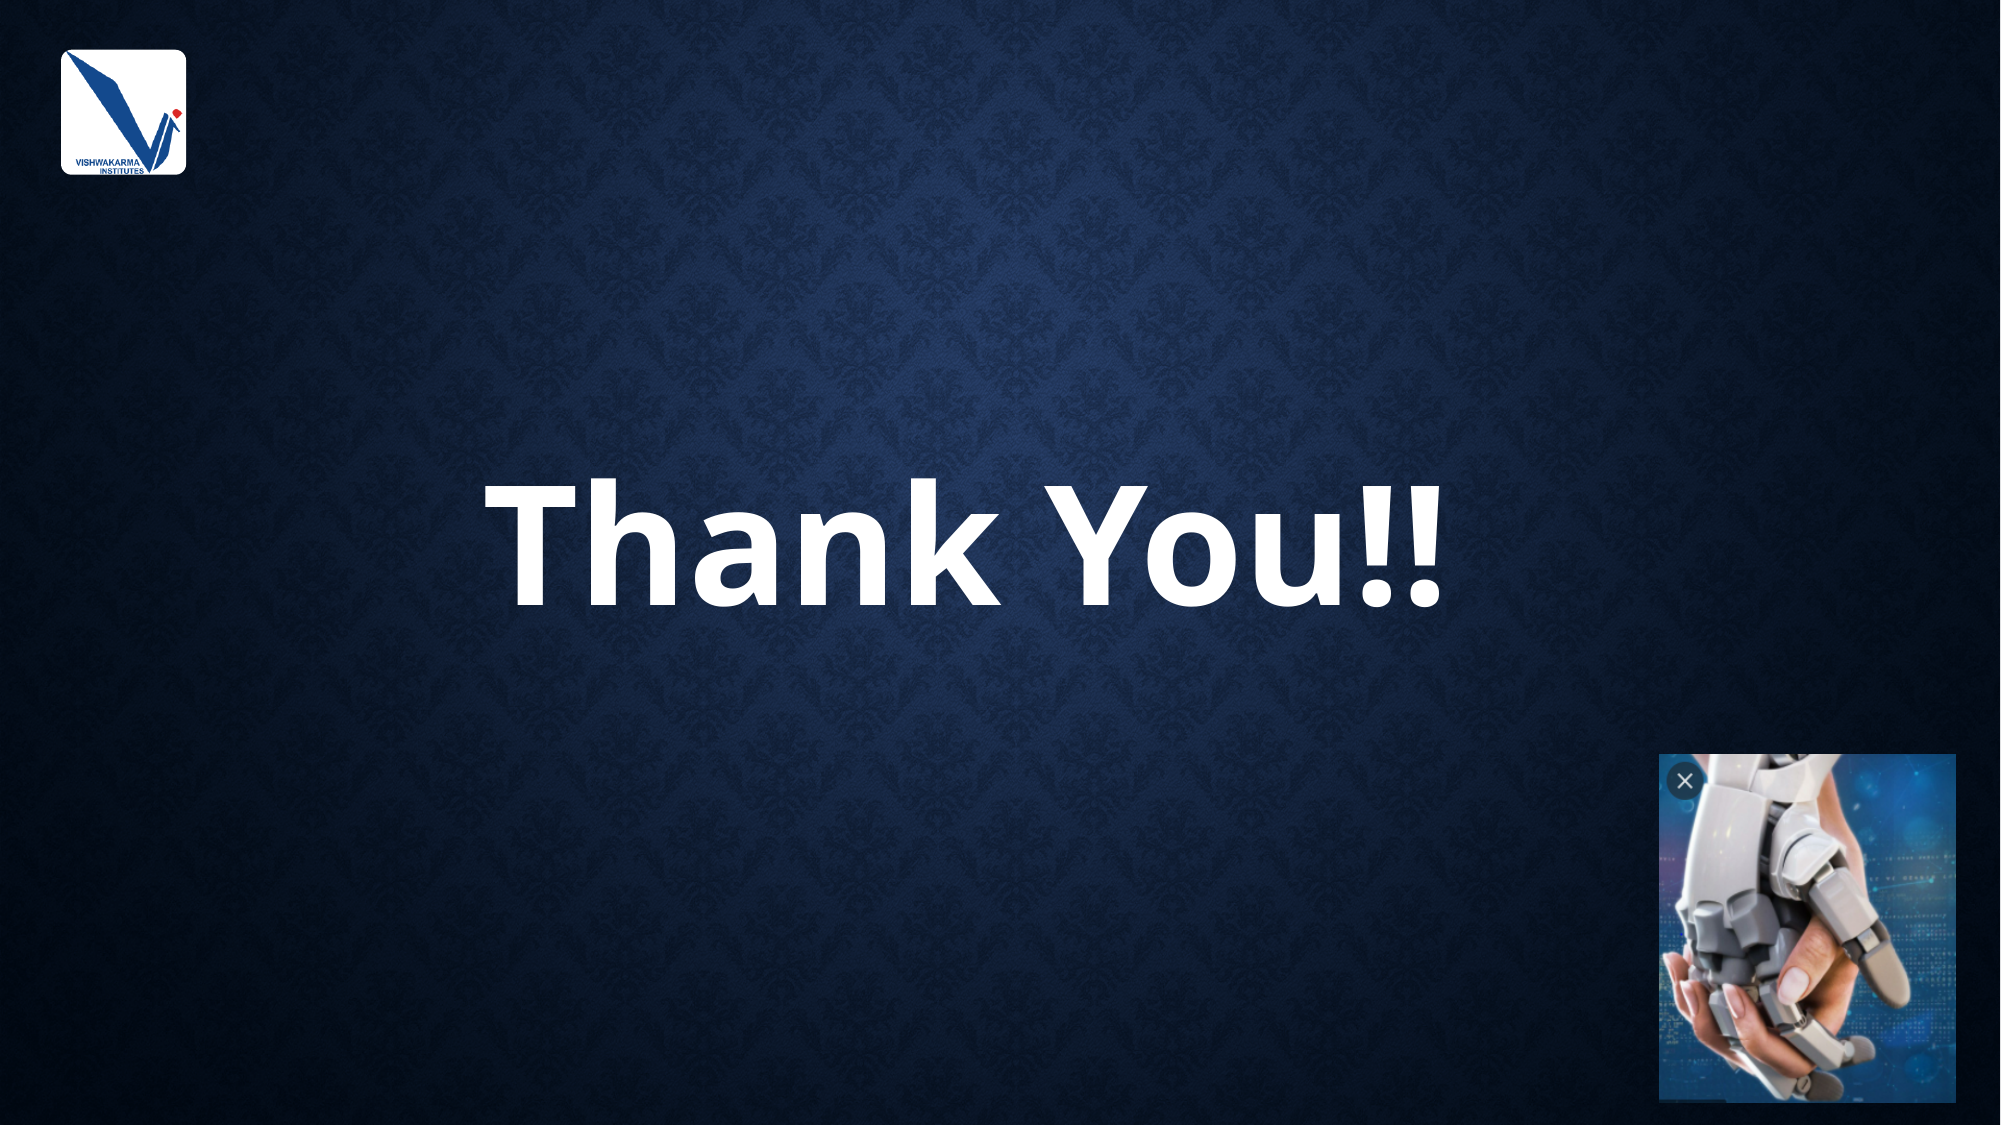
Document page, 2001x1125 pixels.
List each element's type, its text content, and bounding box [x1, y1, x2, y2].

picture [1659, 754, 1956, 1103]
text_box Thank You!! [467, 430, 1556, 646]
picture [61, 49, 187, 175]
